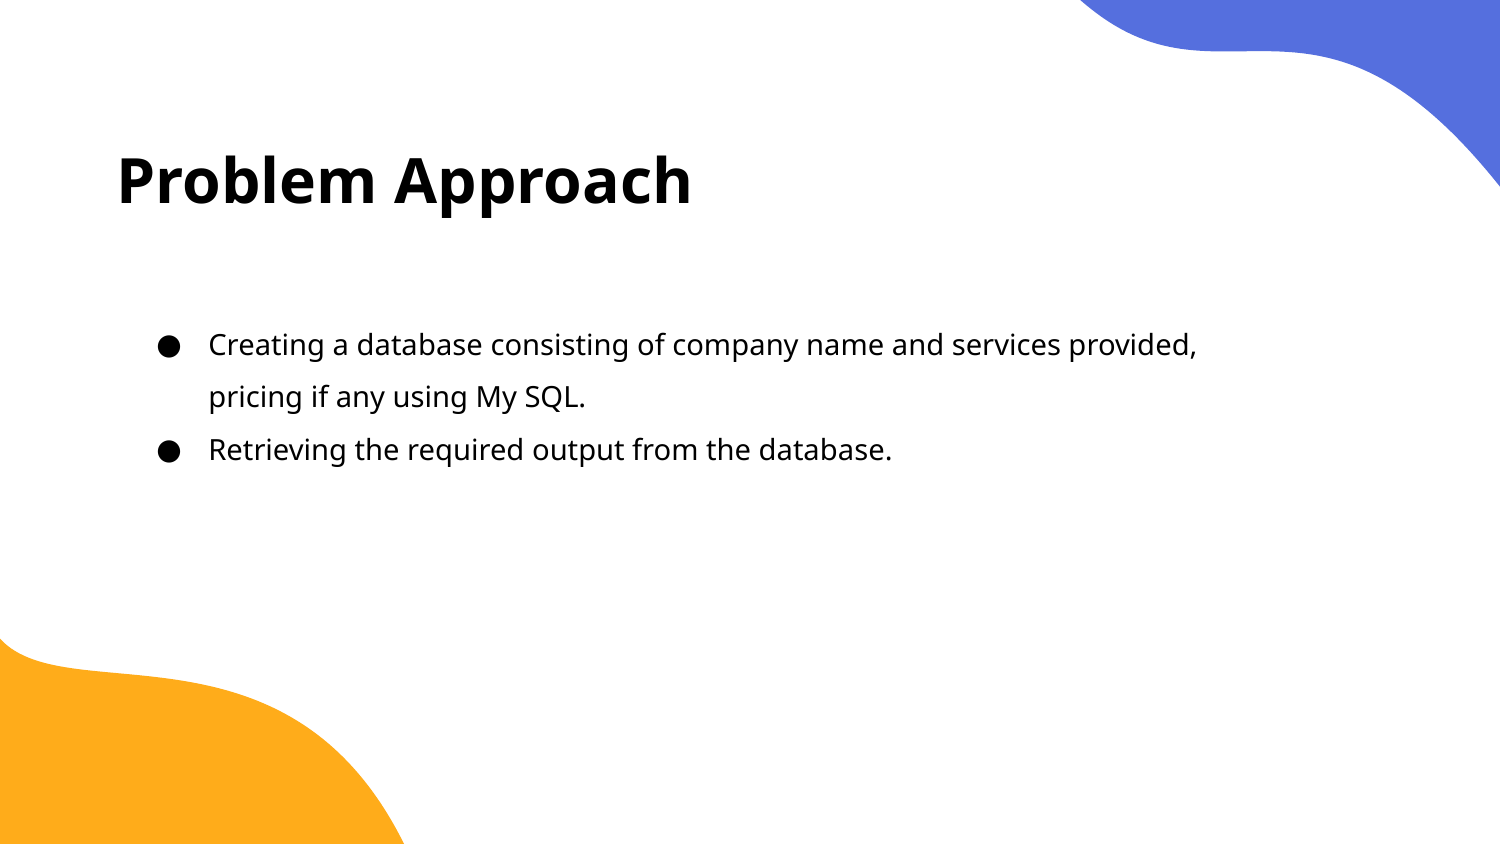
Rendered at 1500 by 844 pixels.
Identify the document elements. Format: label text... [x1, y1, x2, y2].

title Problem Approach [100, 12, 750, 231]
list Creating a database consisting of company name and services provided, pricing if any using My SQL. Retrieving the required output from the database. [118, 293, 1272, 652]
